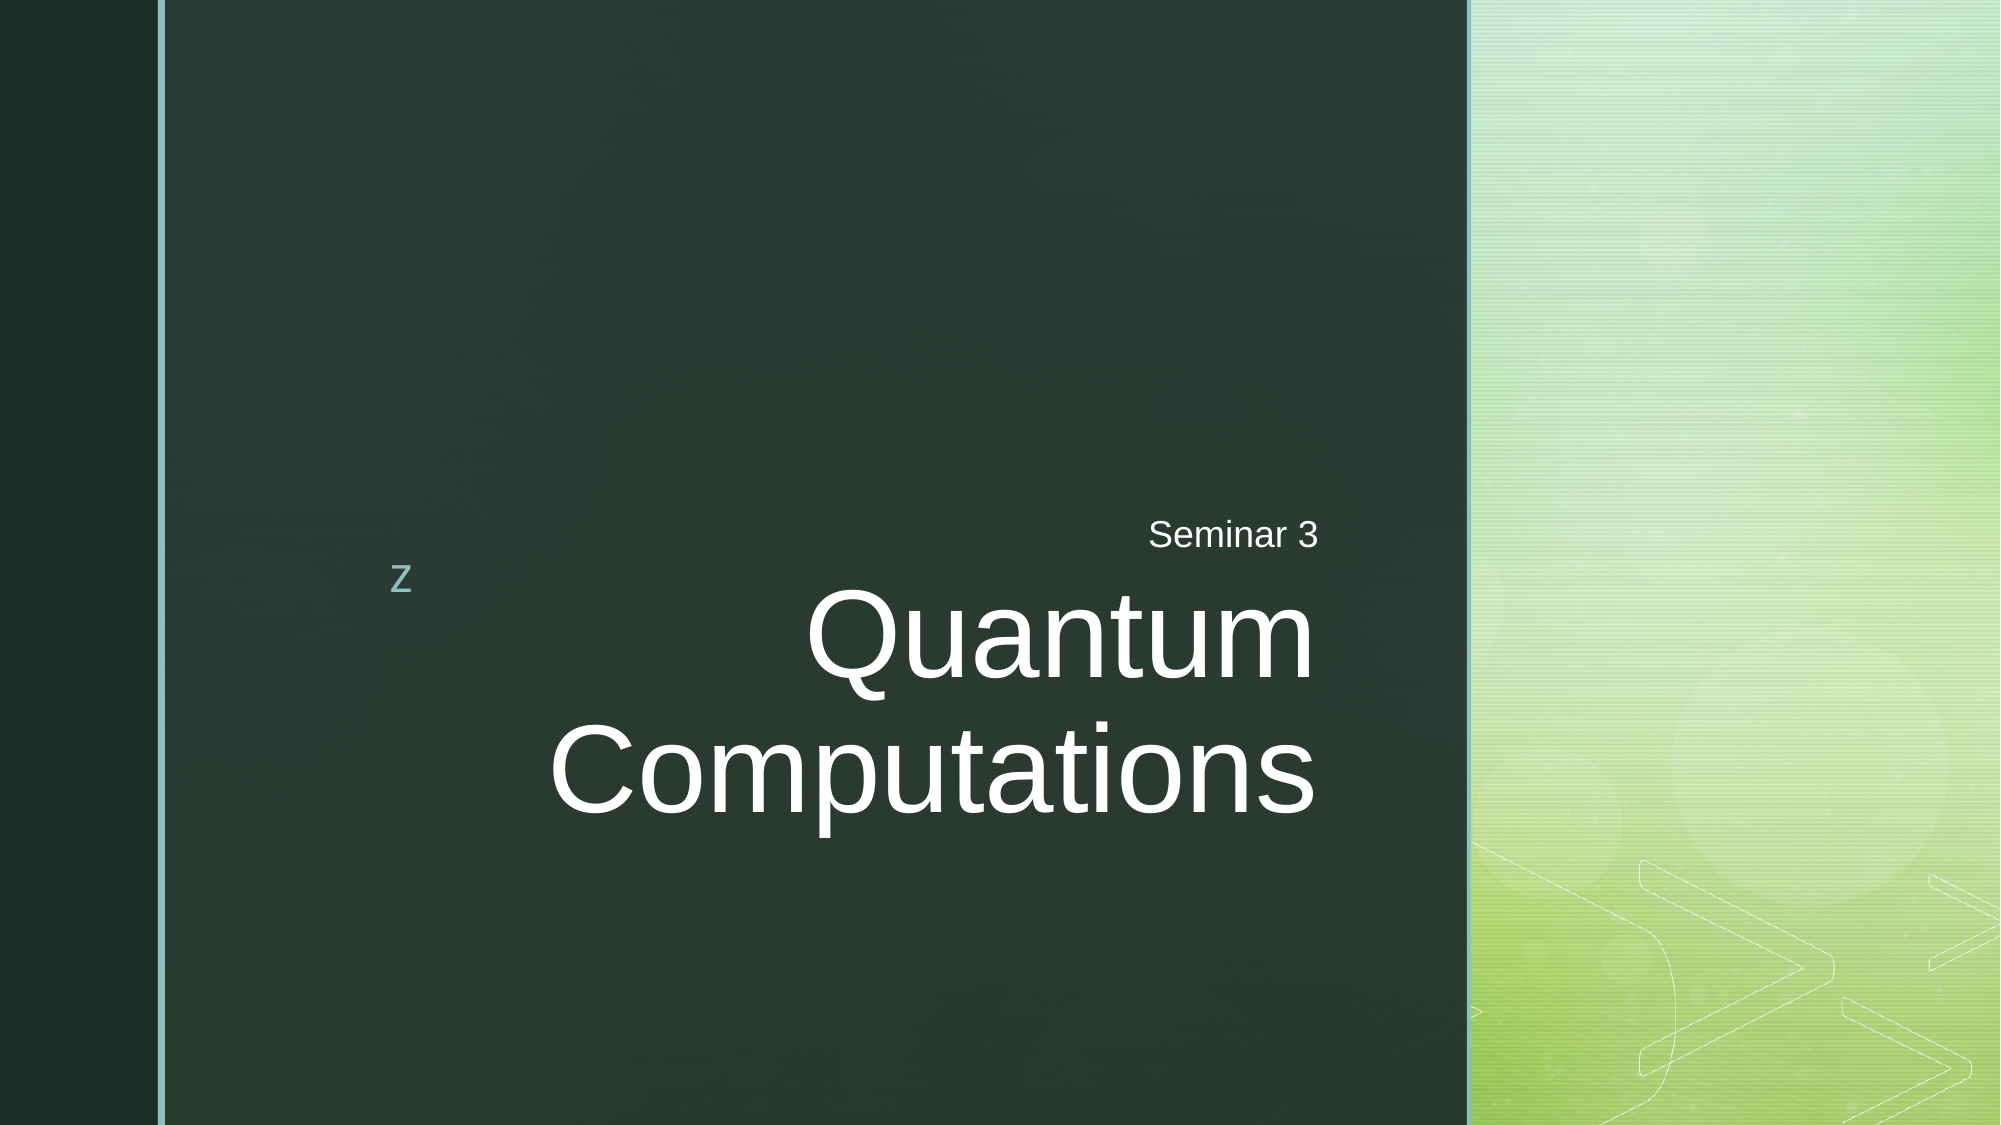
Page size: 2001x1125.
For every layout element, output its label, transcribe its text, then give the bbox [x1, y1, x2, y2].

picture [1472, 0, 2001, 1125]
title Quantum Computations [428, 562, 1334, 935]
subtitle Seminar 3 [454, 372, 1334, 563]
